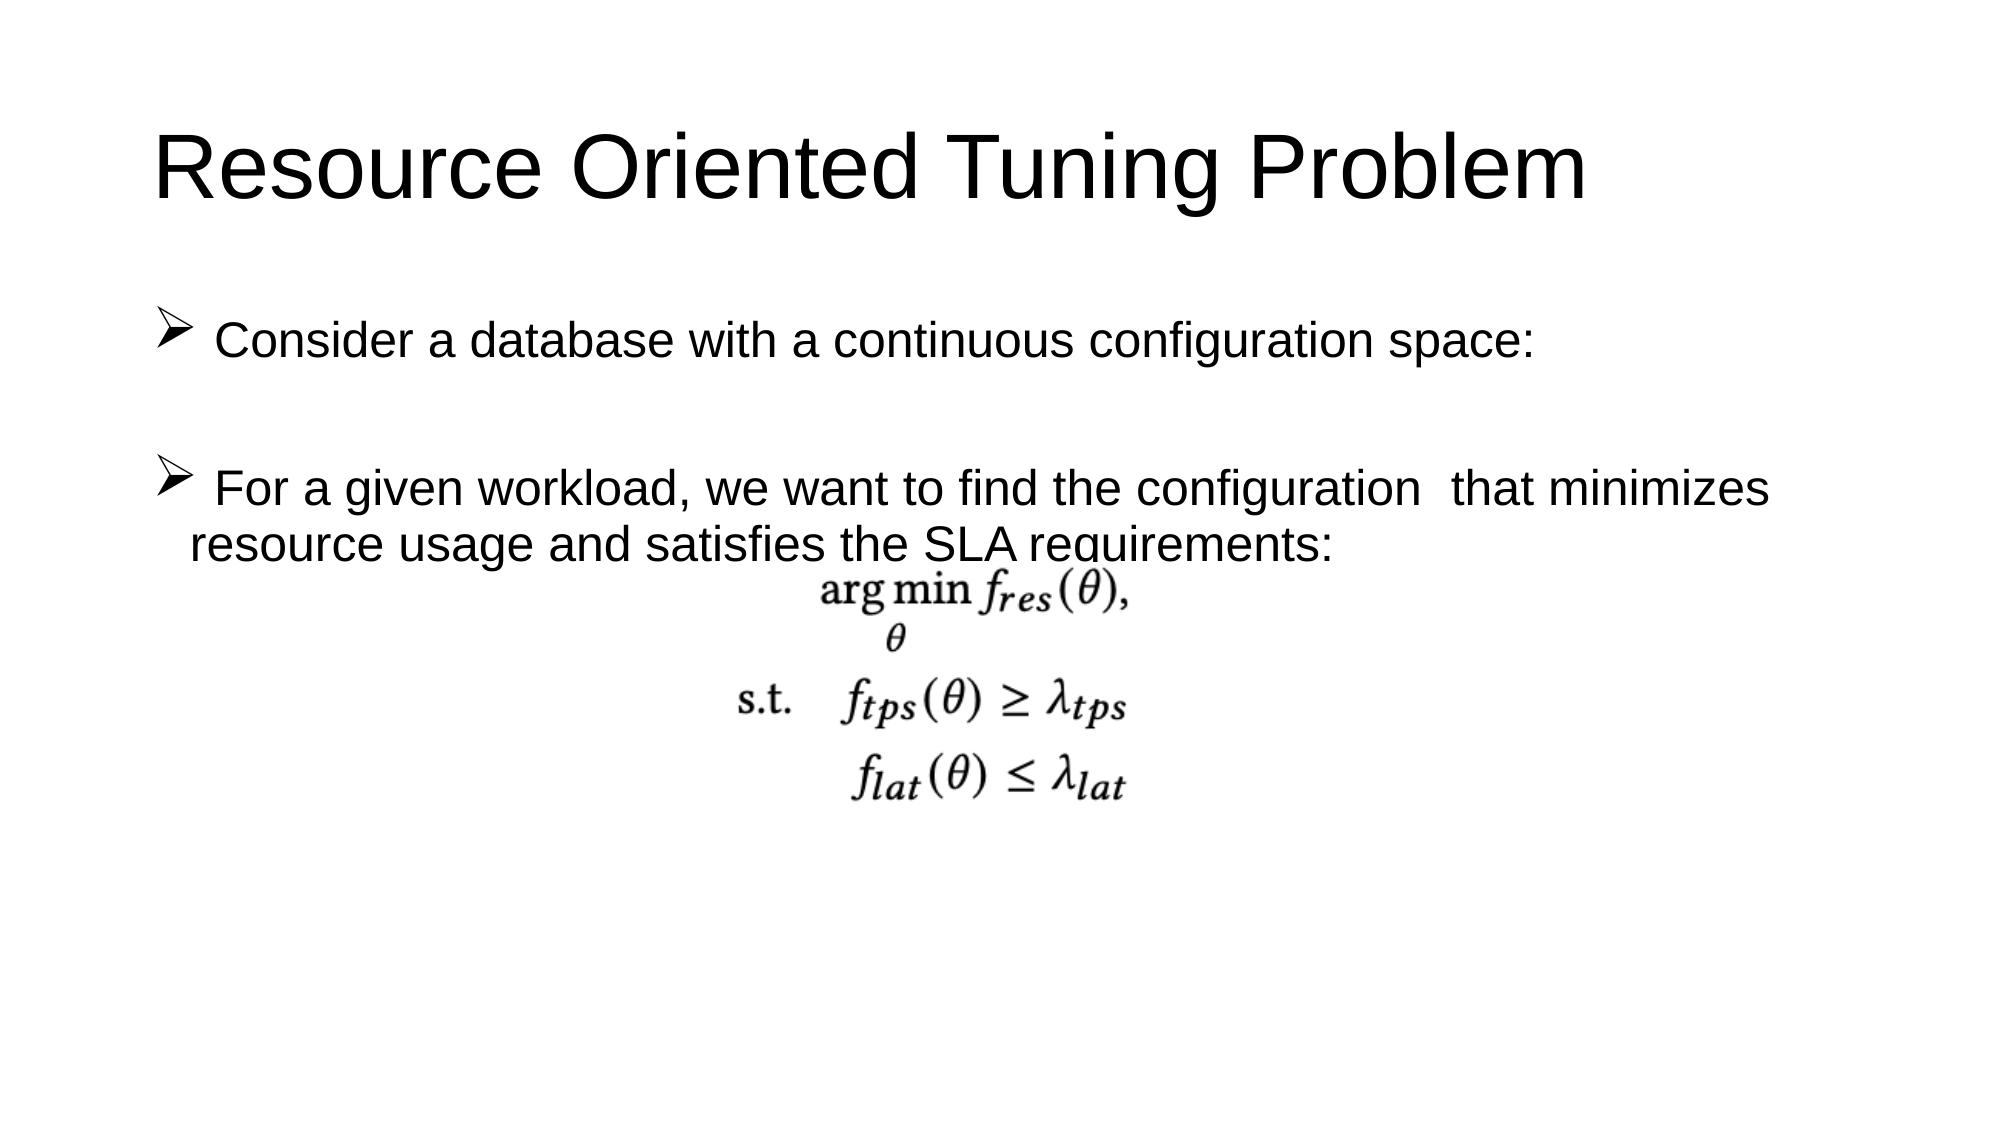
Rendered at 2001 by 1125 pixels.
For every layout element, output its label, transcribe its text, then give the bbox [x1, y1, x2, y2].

picture [730, 562, 1149, 809]
title Resource Oriented Tuning Problem [137, 59, 1863, 278]
